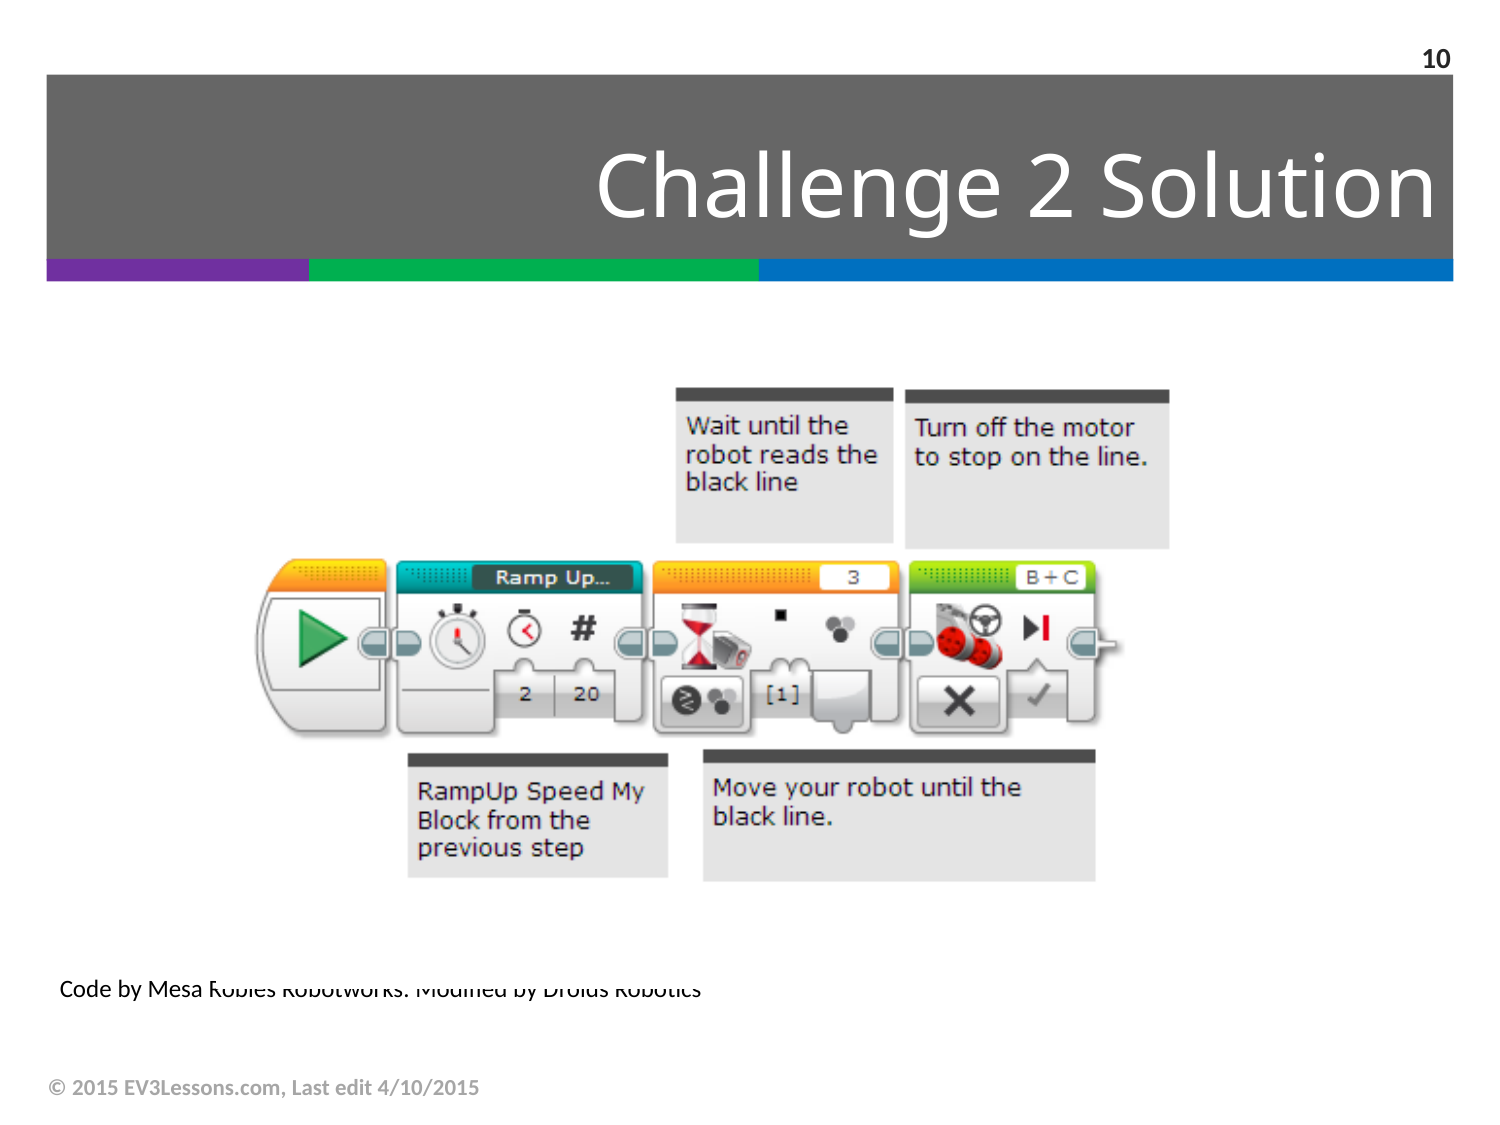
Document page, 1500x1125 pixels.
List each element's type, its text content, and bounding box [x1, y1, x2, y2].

footer © 2015 EV3Lessons.com, Last edit 4/10/2015 [32, 1055, 1038, 1116]
text_box Code by Mesa Robles Robotworks. Modified by Droids Robotics [45, 965, 724, 1011]
title Challenge 2 Solution [46, 103, 1454, 263]
picture [216, 357, 1232, 989]
slide_number 10 [1362, 27, 1466, 87]
